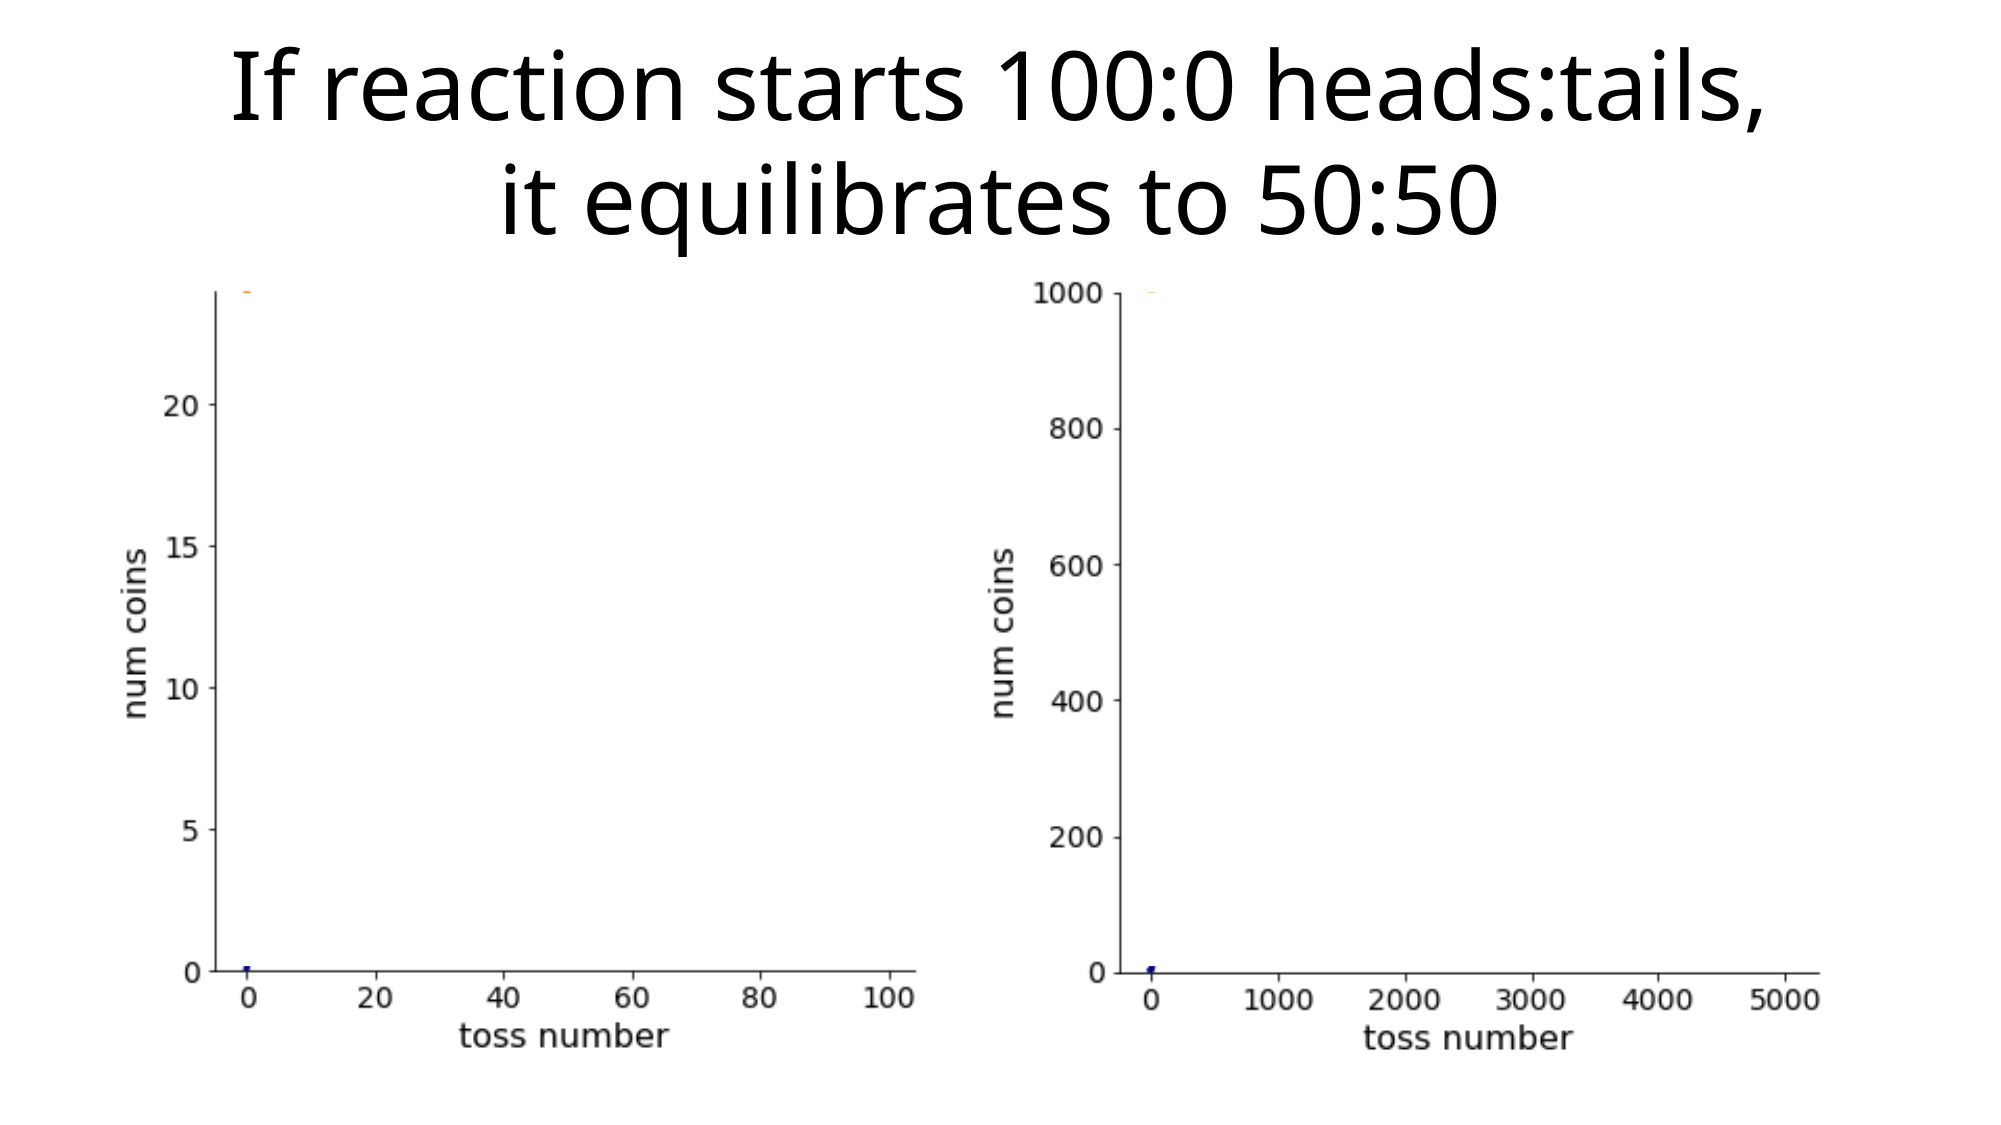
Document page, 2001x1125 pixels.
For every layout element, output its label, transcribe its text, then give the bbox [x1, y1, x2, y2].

picture [117, 275, 946, 1076]
text_box If reaction starts 100:0 heads:tails, it equilibrates to 50:50 [86, 16, 1914, 262]
picture [976, 264, 1833, 1073]
